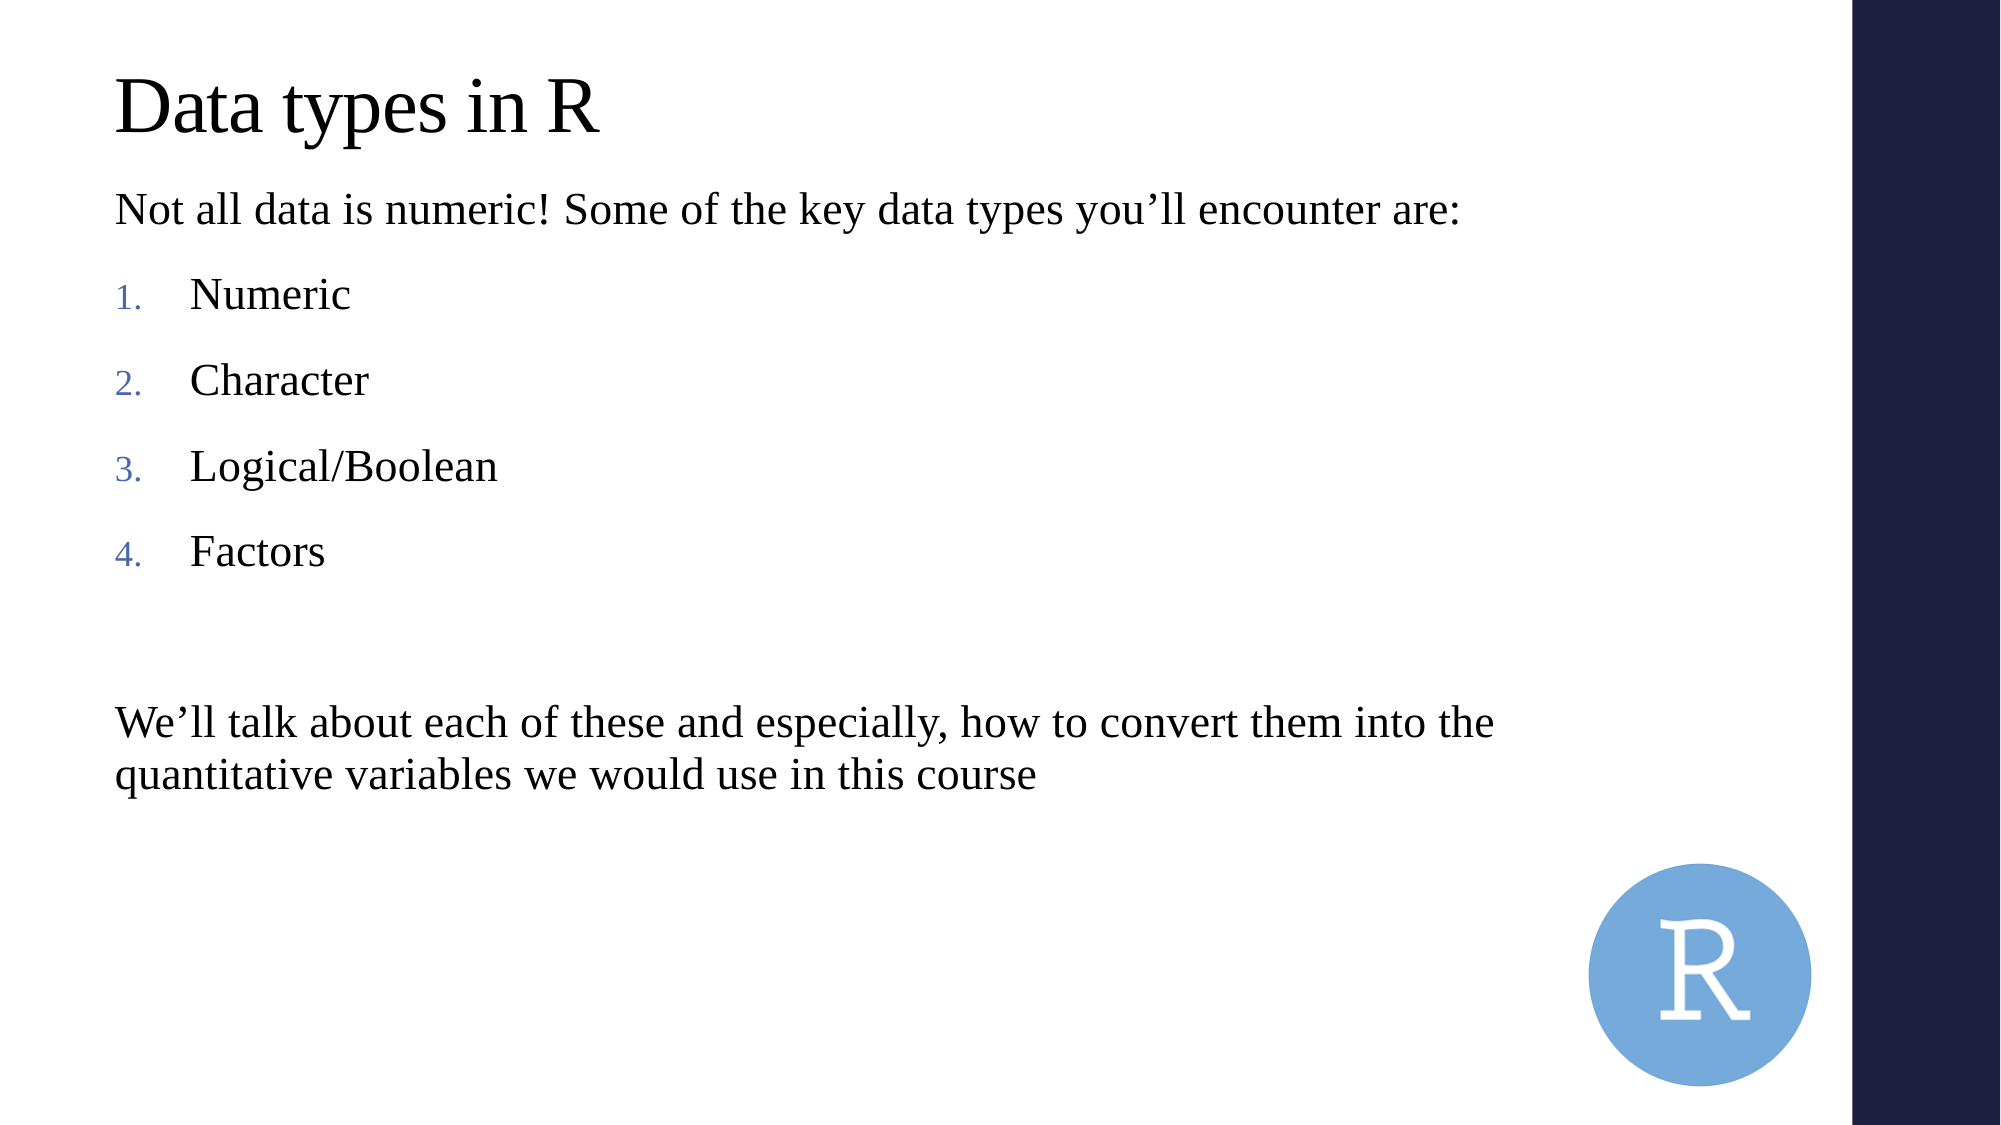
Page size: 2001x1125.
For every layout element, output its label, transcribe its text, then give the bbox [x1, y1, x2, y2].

list Not all data is numeric! Some of the key data types you’ll encounter are: Numeric Character Logical/Boolean Factors We’ll talk about each of these and especially, how to convert them into the quantitative variables we would use in this course [99, 174, 1598, 1019]
title Data types in R [99, 55, 1675, 158]
picture [1587, 862, 1813, 1088]
